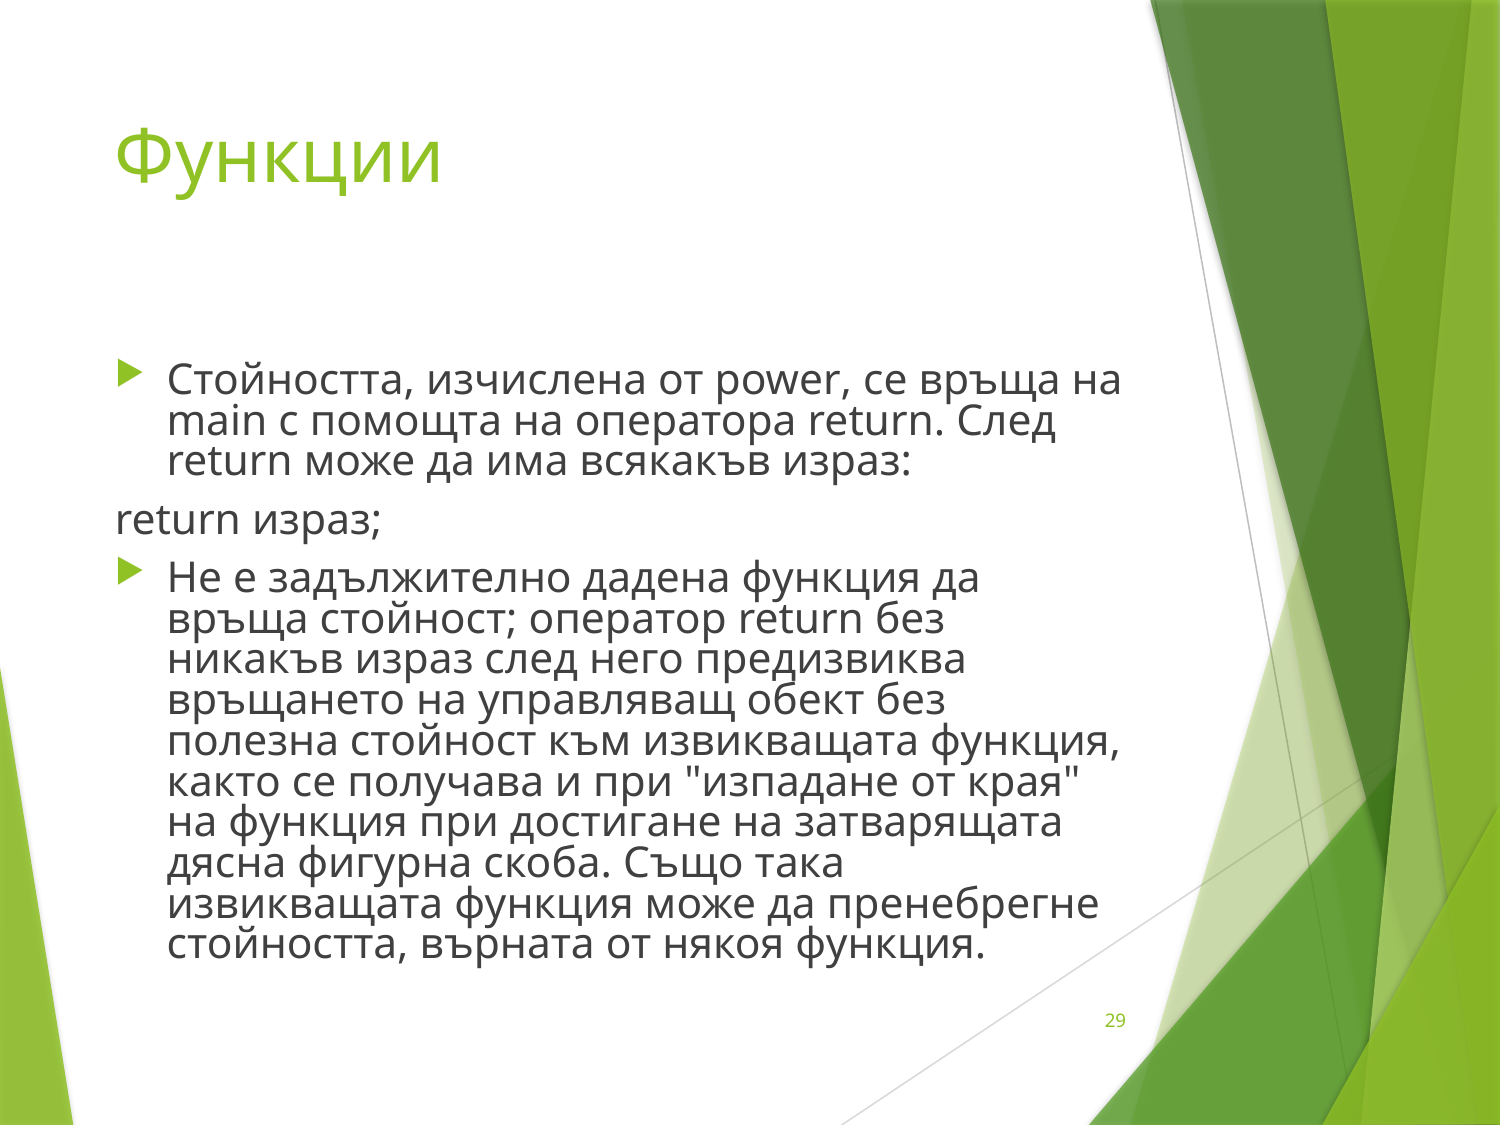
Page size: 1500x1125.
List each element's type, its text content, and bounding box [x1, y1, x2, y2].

title Функции [99, 99, 1142, 317]
slide_number [886, 991, 999, 1051]
slide_number 29 [1057, 991, 1142, 1051]
list Стойността, изчислена от power, се връща на main с помощта на оператора return. След return може да има всякакъв израз: return израз; Не е задължително дадена функция да връща стойност; оператор return без никакъв израз след него предизвиква връщането на управляващ обект без полезна стойност към извикващата функция, както се получава и при "изпадане от края" на функция при достигане на затварящата дясна фигурна скоба. Също така извикващата функция може да пренебрегне стойността, върната от някоя функция. [99, 354, 1142, 992]
